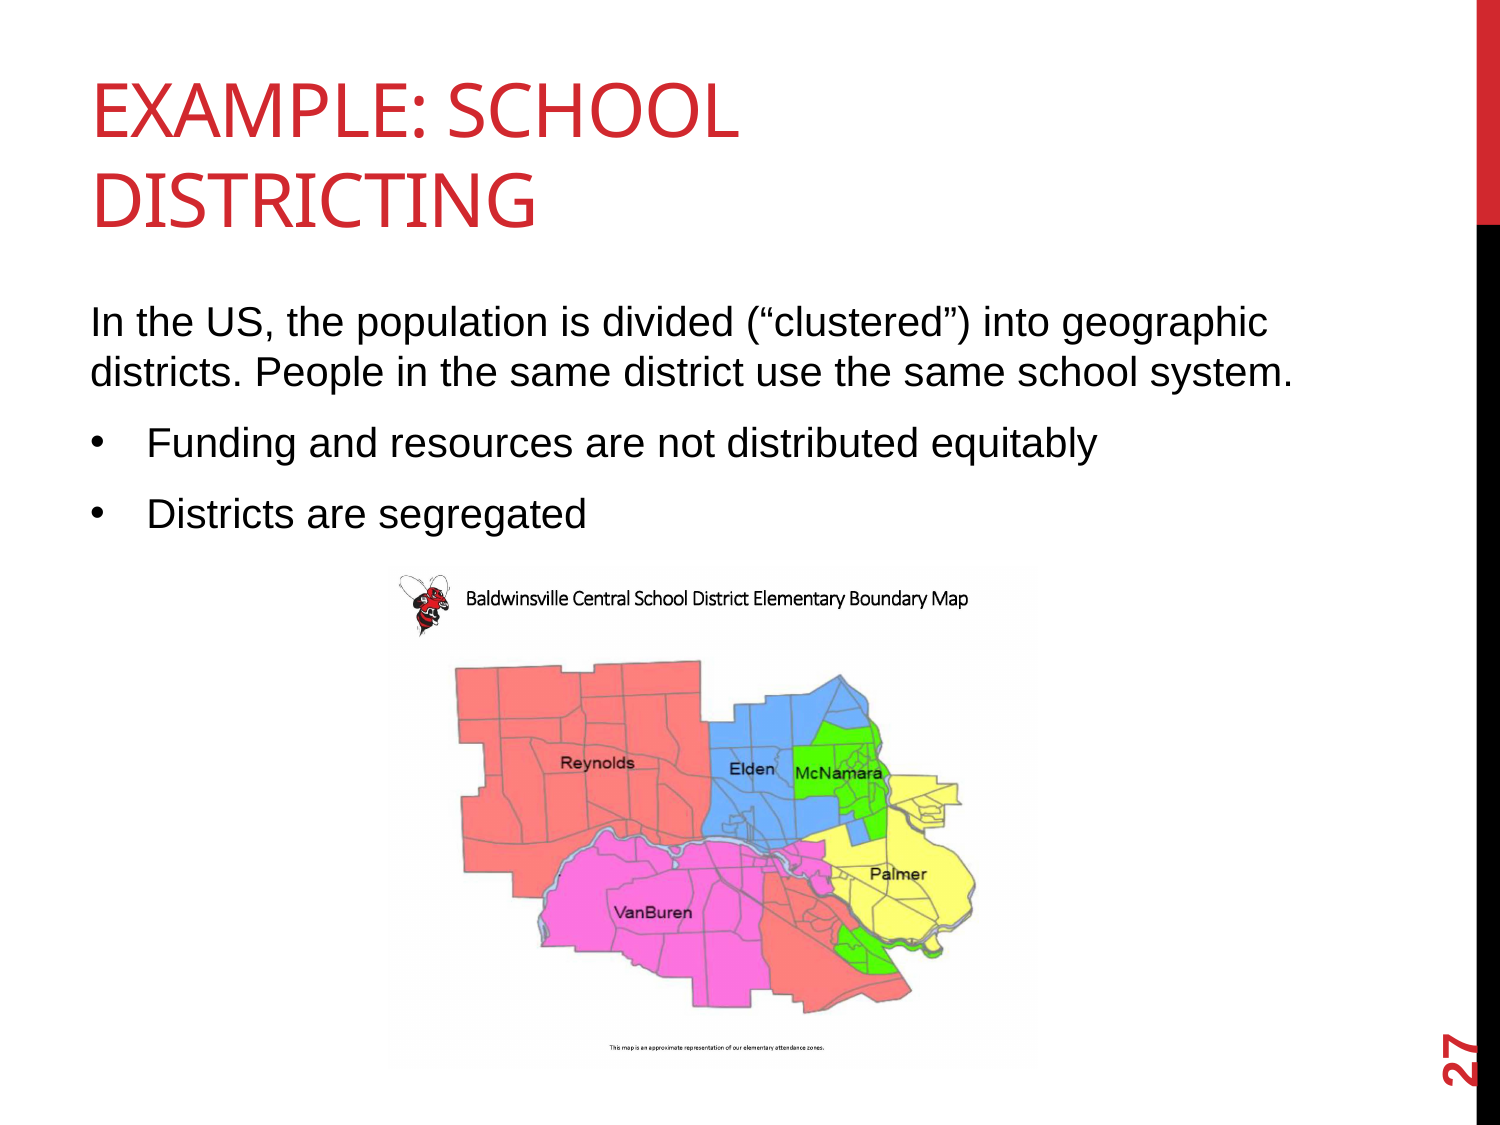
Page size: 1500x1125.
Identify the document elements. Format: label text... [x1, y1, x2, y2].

slide_number 27 [1427, 887, 1488, 1104]
picture [387, 566, 1039, 1069]
title Example: School districting [75, 25, 1025, 250]
list In the US, the population is divided (“clustered”) into geographic districts. People in the same district use the same school system. Funding and resources are not distributed equitably Districts are segregated [75, 287, 1325, 1005]
